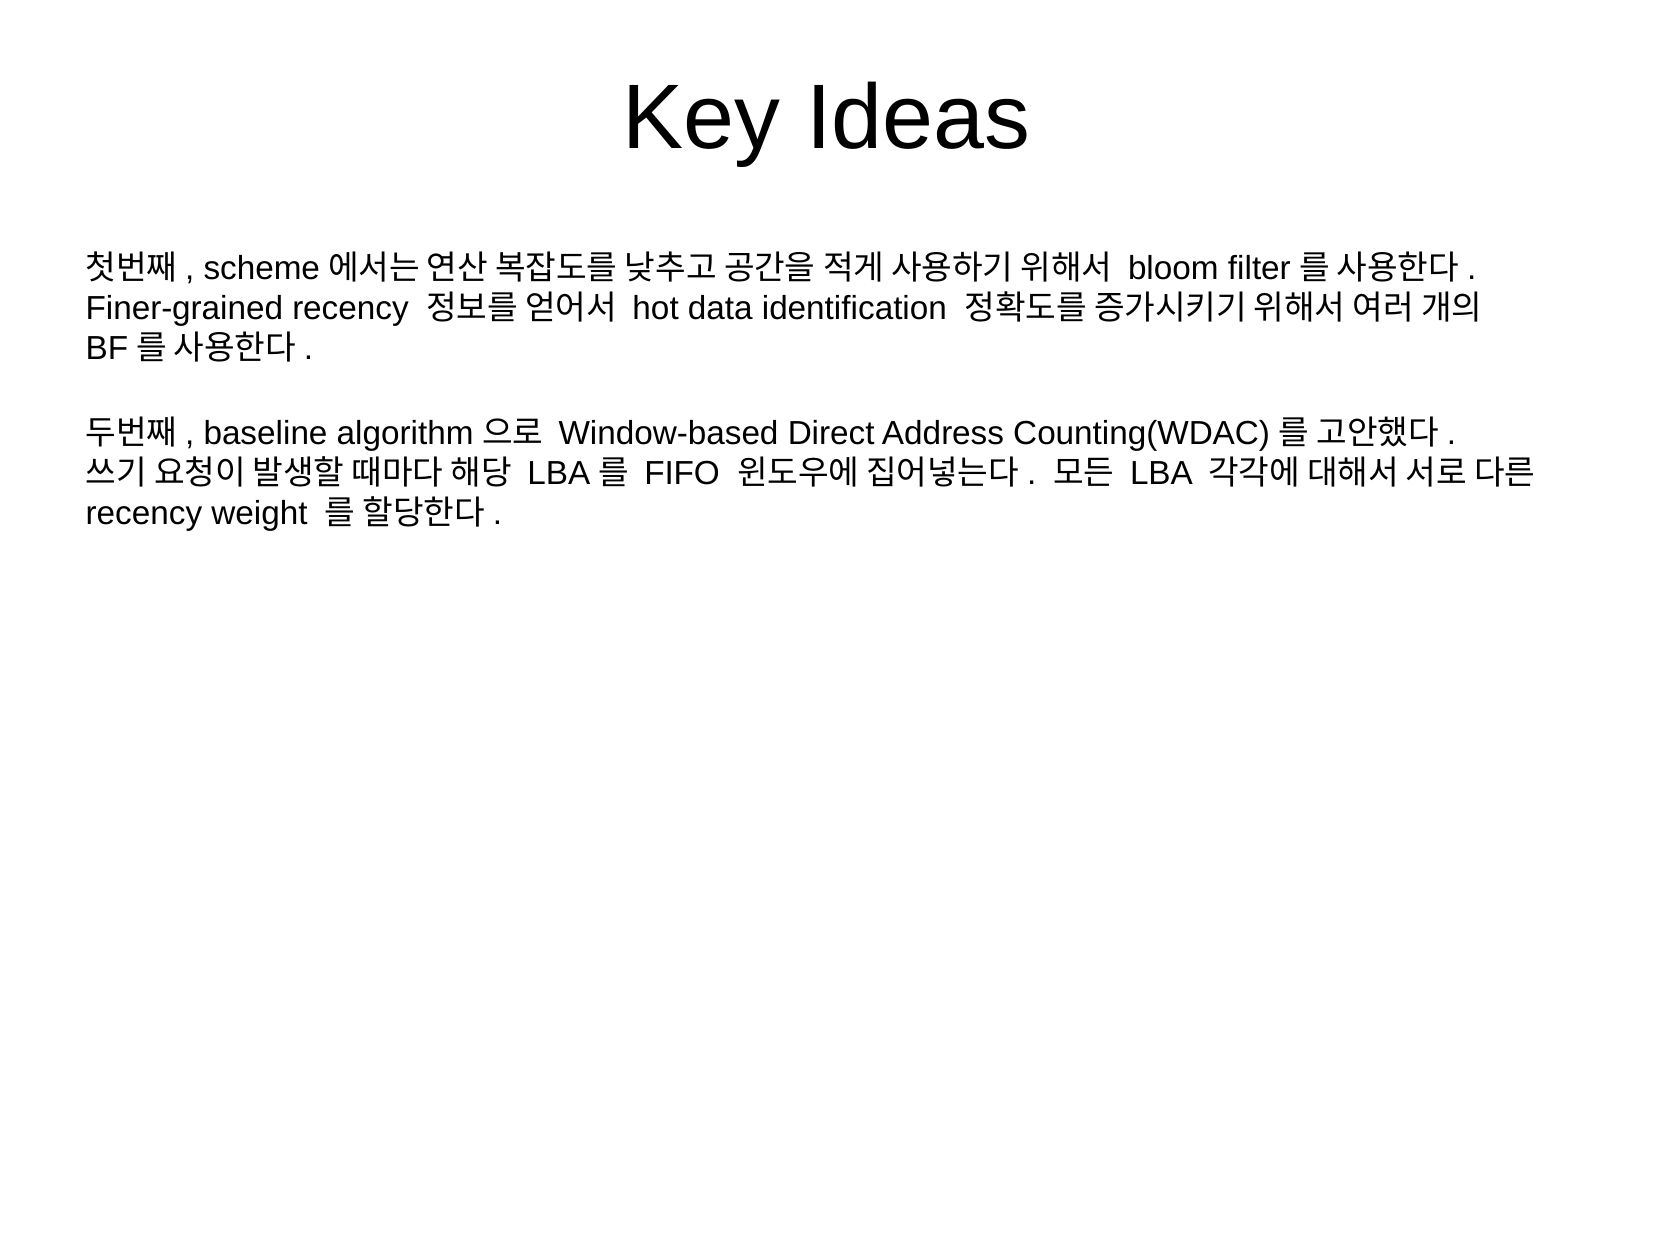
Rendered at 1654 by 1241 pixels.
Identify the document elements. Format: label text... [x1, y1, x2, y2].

text_box Key Ideas [82, 8, 1571, 216]
text_box 첫번째, scheme에서는 연산 복잡도를 낮추고 공간을 적게 사용하기 위해서 bloom filter를 사용한다. Finer-grained recency 정보를 얻어서 hot data identification 정확도를 증가시키기 위해서 여러 개의 BF를 사용한다. 두번째, baseline algorithm으로 Window-based Direct Address Counting(WDAC)를 고안했다. 쓰기 요청이 발생할 때마다 해당 LBA를 FIFO 윈도우에 집어넣는다. 모든 LBA 각각에 대해서 서로 다른 recency weight 를 할당한다. [70, 238, 1564, 588]
